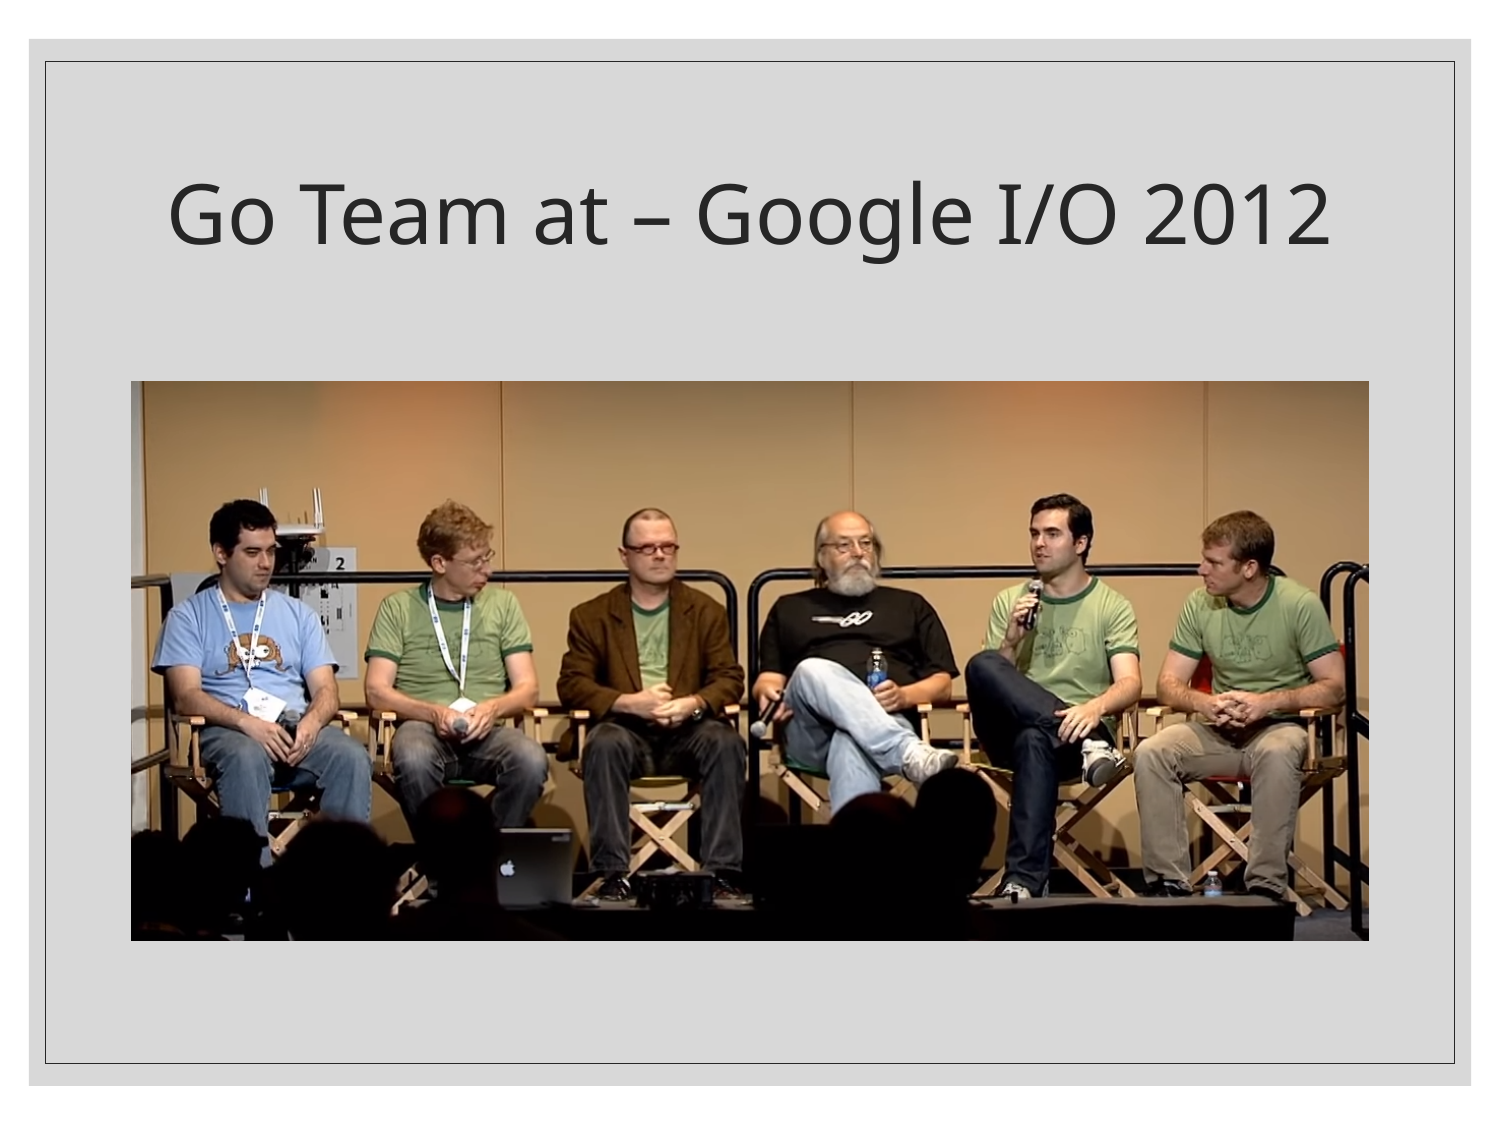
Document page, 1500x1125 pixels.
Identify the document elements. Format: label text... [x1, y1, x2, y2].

title Go Team at – Google I/O 2012 [131, 105, 1369, 331]
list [131, 381, 1369, 941]
